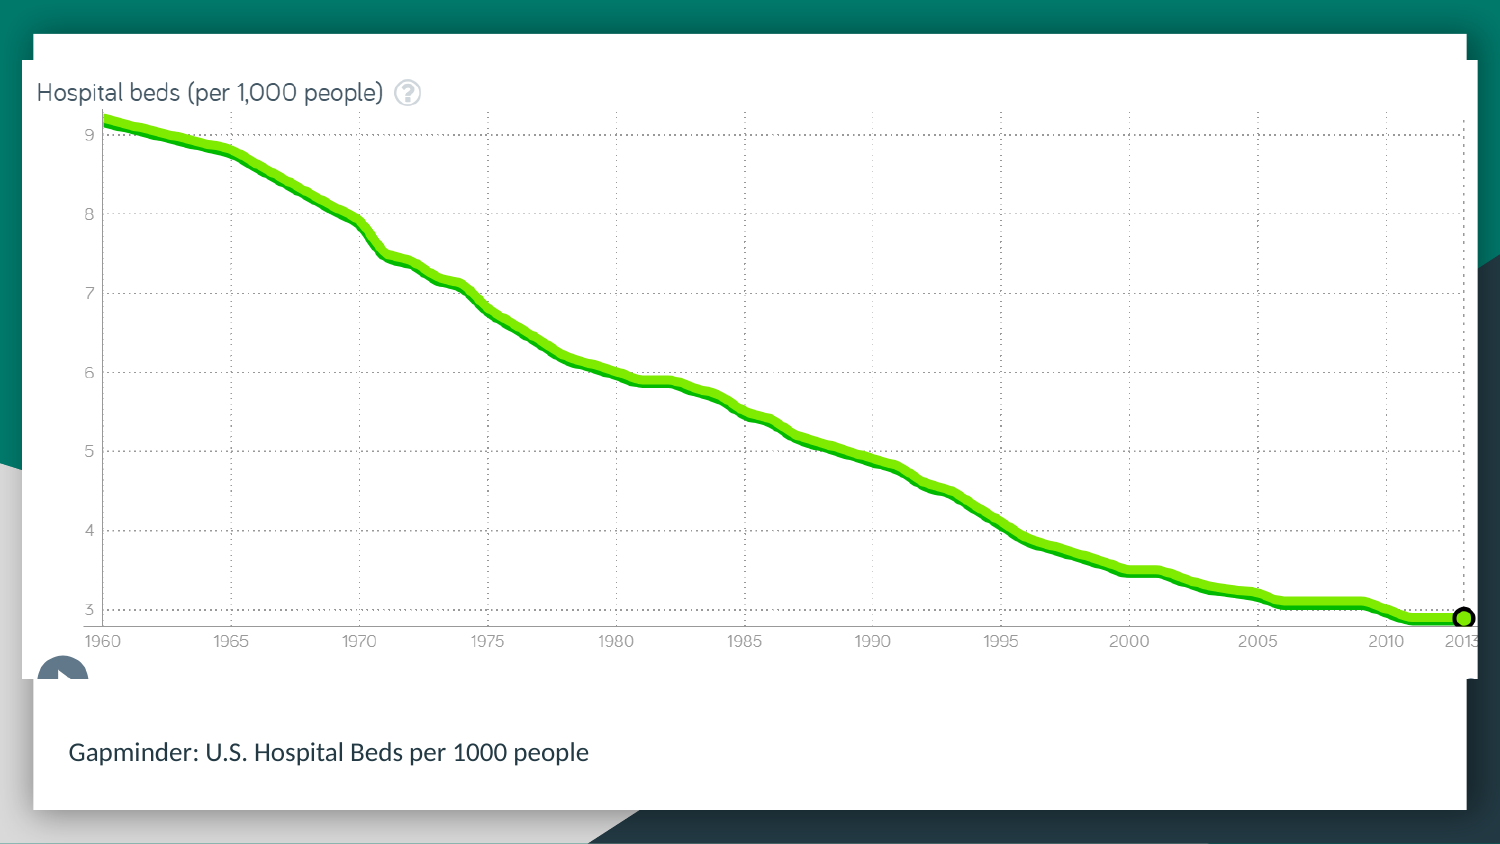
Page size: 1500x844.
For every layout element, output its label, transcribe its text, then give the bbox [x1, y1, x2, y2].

picture [21, 59, 1478, 680]
list Gapminder: U.S. Hospital Beds per 1000 people [53, 686, 1271, 783]
